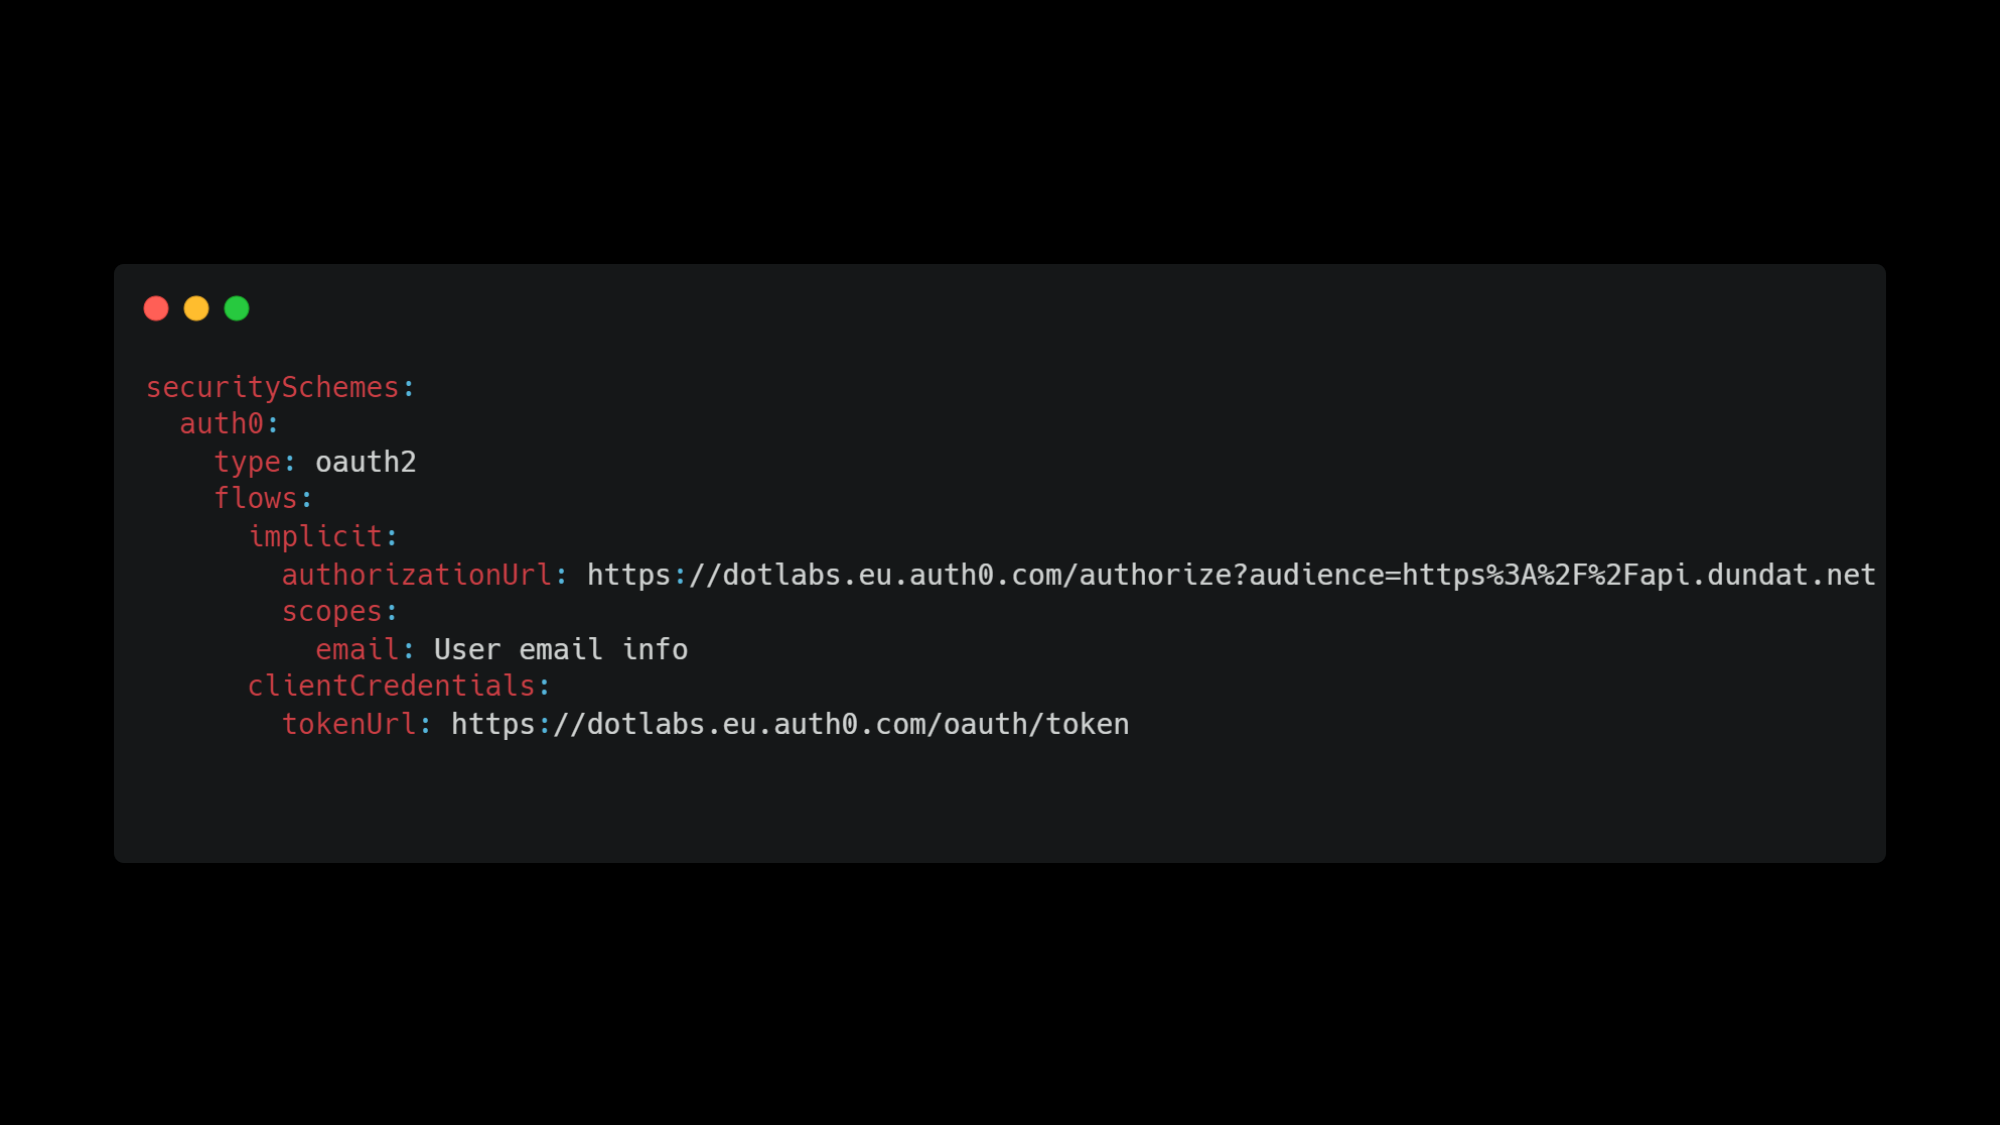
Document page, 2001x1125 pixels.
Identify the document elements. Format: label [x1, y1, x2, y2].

picture [0, 150, 2000, 975]
